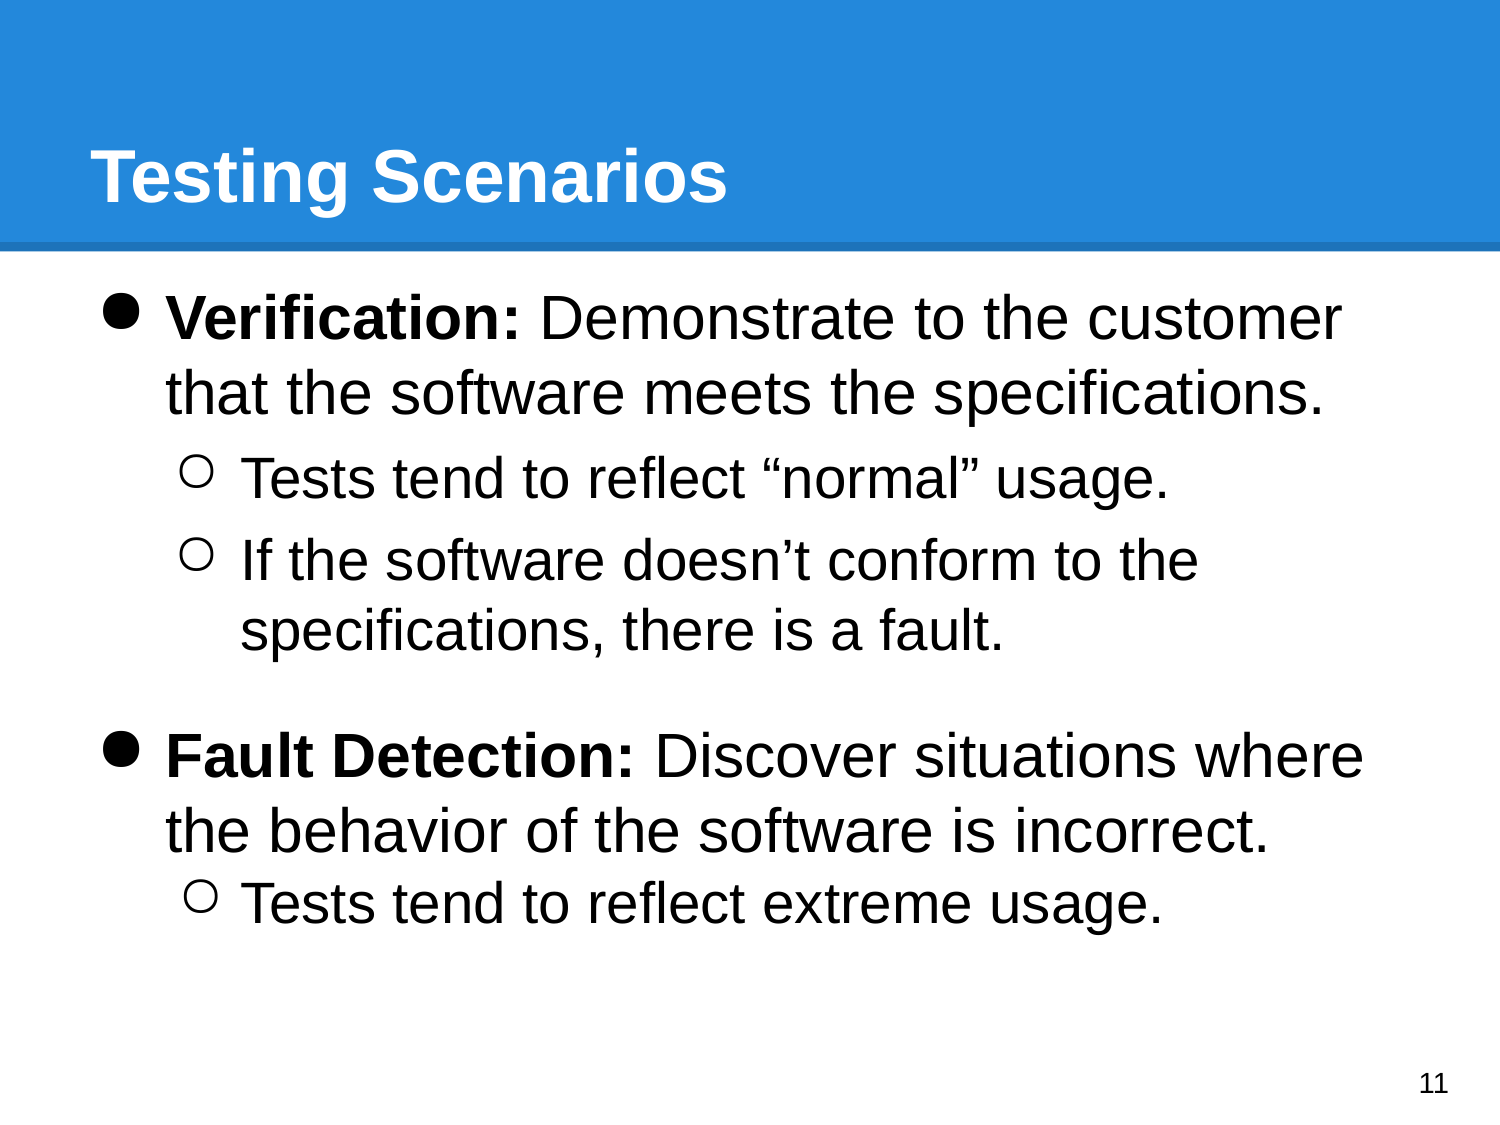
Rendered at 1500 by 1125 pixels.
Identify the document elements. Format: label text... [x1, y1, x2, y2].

slide_number ‹#› [1403, 1038, 1494, 1125]
title Testing Scenarios [75, 45, 1425, 233]
list Verification: Demonstrate to the customer that the software meets the specifications. Tests tend to reflect “normal” usage. If the software doesn’t conform to the specifications, there is a fault. Fault Detection: Discover situations where the behavior of the software is incorrect. Tests tend to reflect extreme usage. [75, 262, 1425, 1078]
